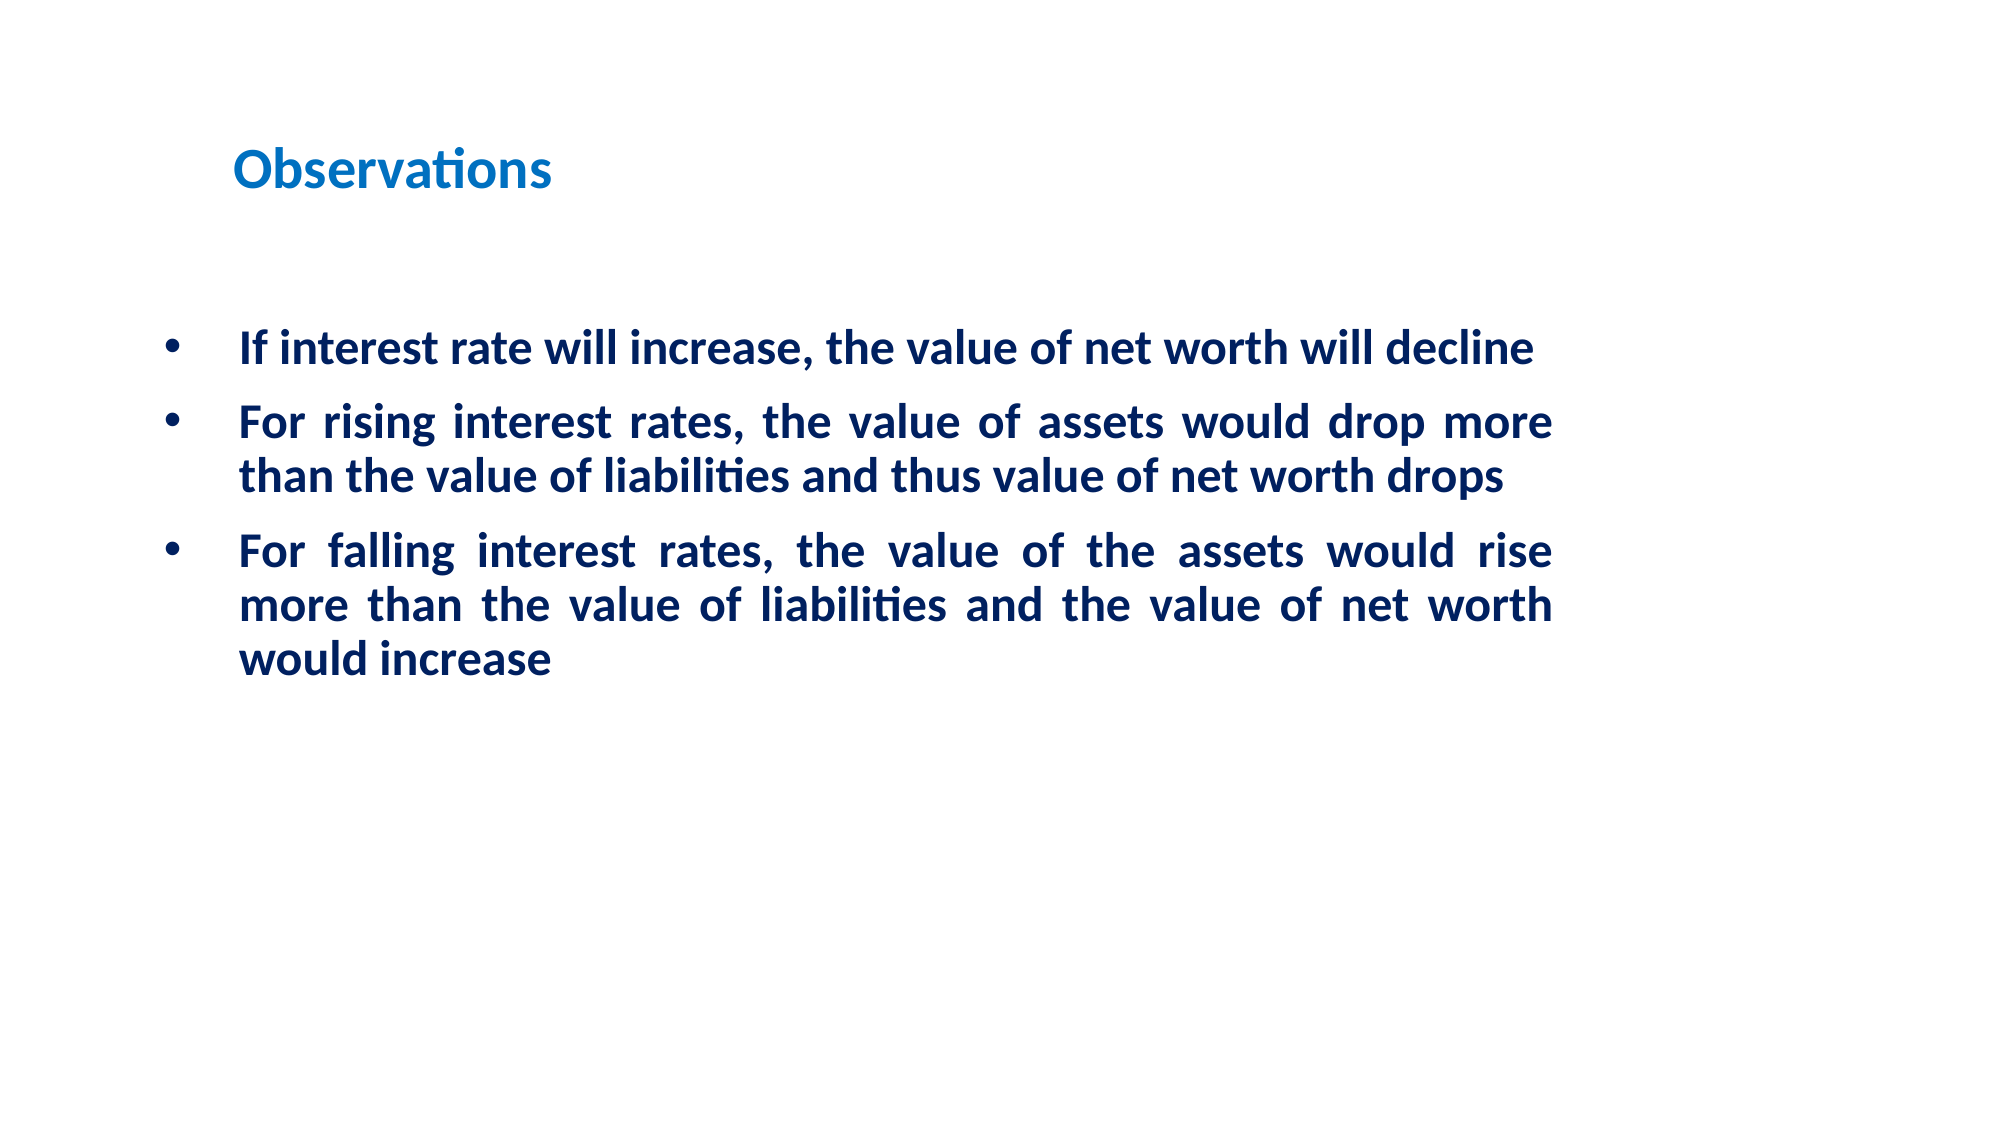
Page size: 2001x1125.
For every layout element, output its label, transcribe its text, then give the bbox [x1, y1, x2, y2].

list If interest rate will increase, the value of net worth will decline For rising interest rates, the value of assets would drop more than the value of liabilities and thus value of net worth drops For falling interest rates, the value of the assets would rise more than the value of liabilities and the value of net worth would increase [149, 313, 1570, 910]
title Observations [218, 105, 1944, 235]
